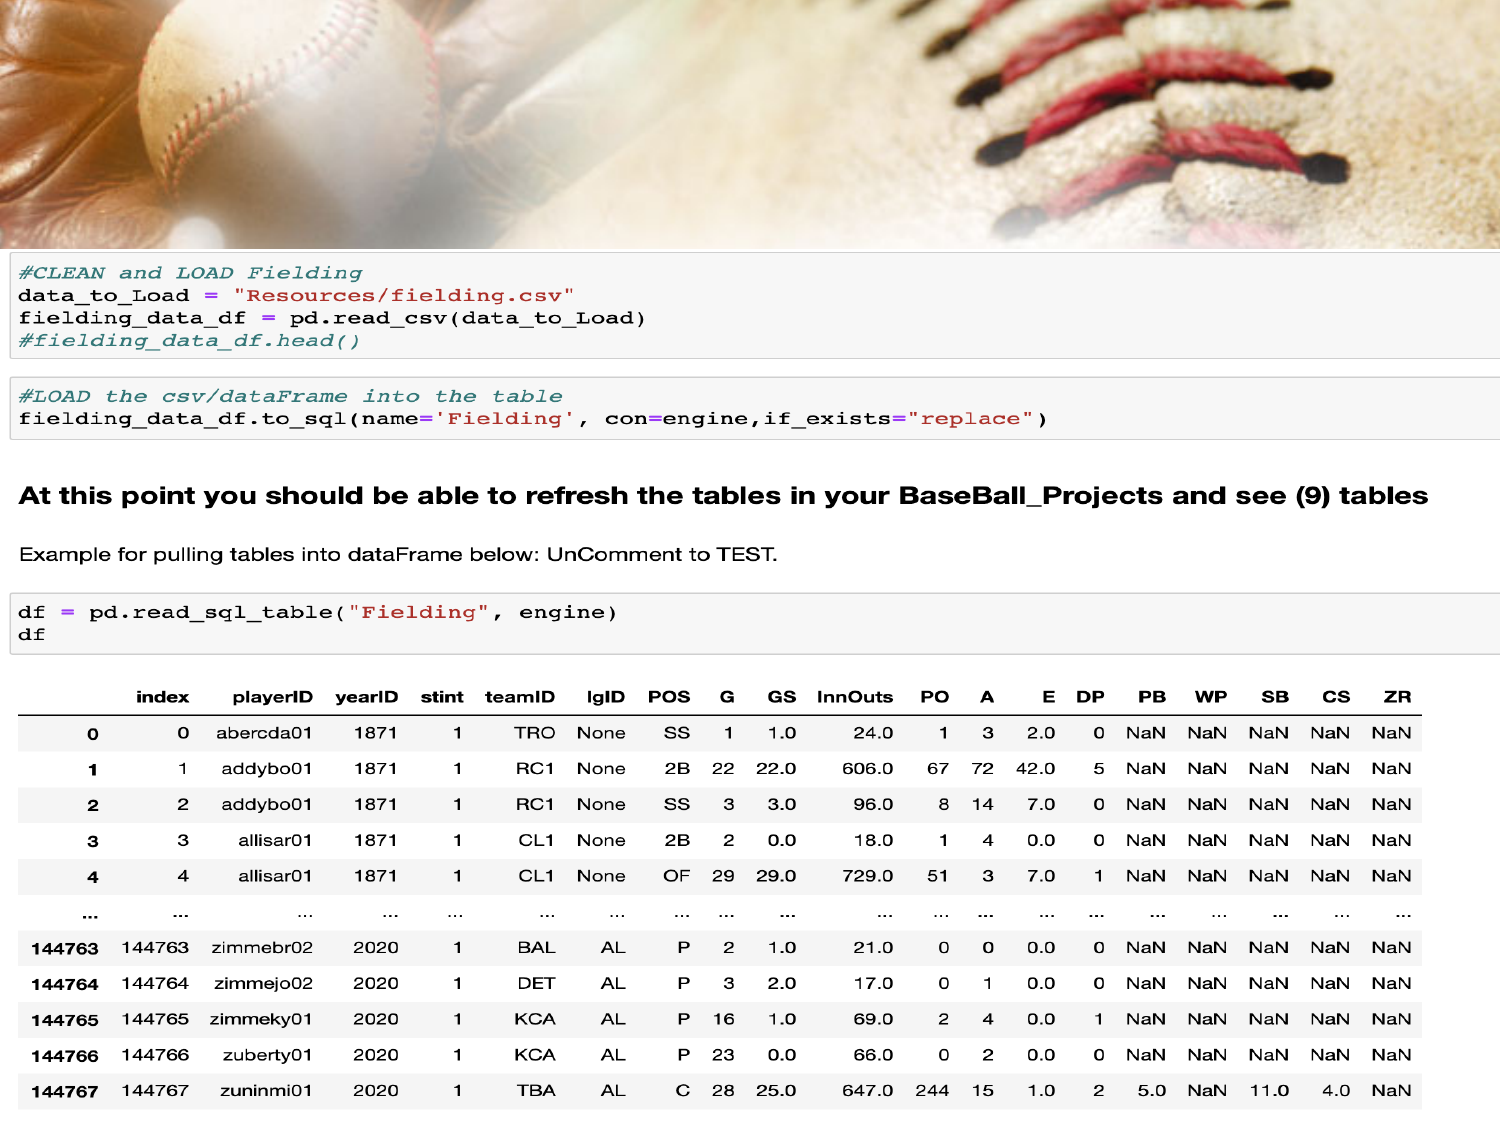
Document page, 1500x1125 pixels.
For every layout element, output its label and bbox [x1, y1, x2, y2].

list [0, 249, 1500, 1125]
picture [0, 0, 1500, 249]
